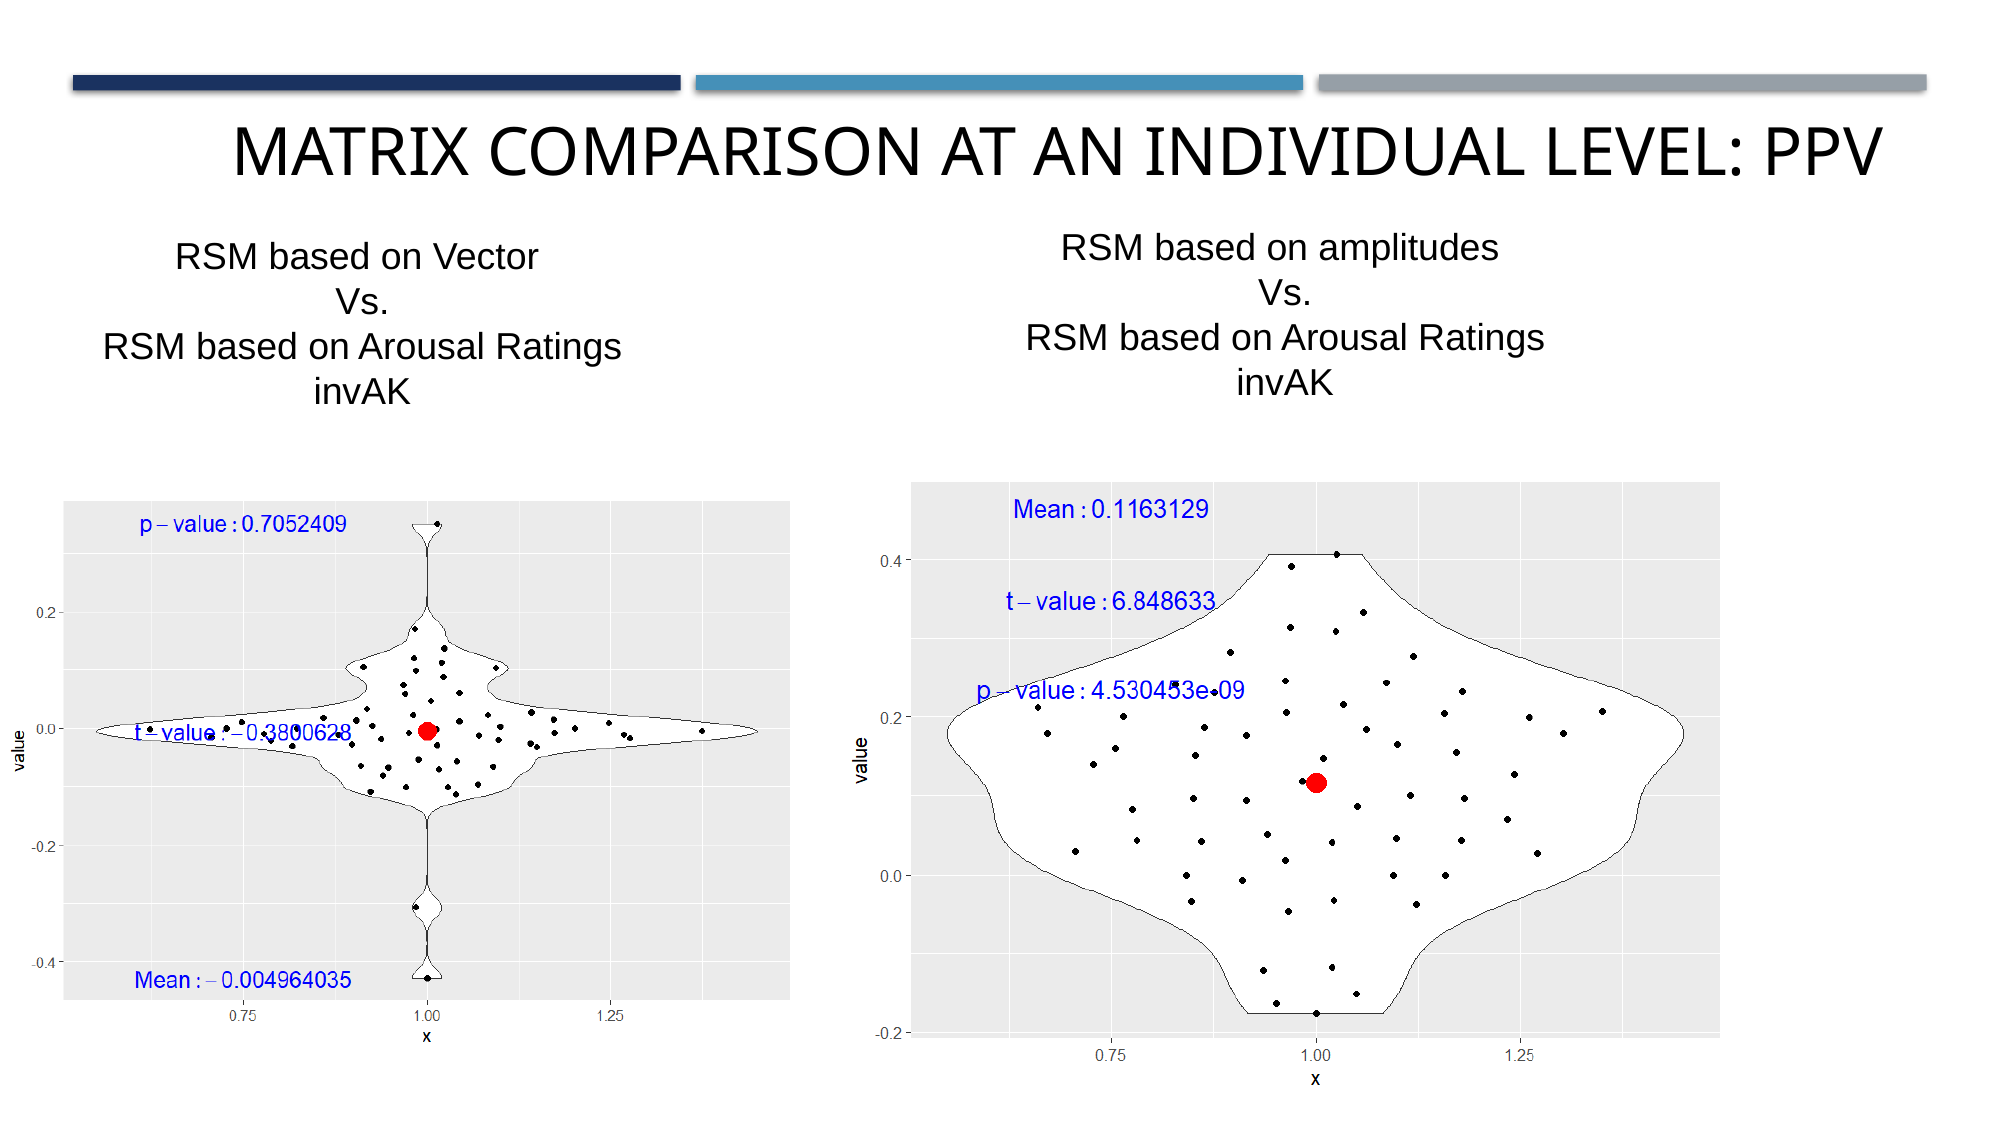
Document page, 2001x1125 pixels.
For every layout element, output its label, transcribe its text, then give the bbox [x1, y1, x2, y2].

text_box MATRIX COMPARISON AT AN INDIVIDUAL LEVEL: PPV [216, 103, 1912, 197]
text_box RSM based on amplitudes Vs. RSM based on Arousal Ratings invAK [985, 218, 1585, 454]
text_box RSM based on Vector Vs. RSM based on Arousal Ratings invAK [62, 226, 663, 462]
picture [840, 471, 1730, 1098]
picture [0, 492, 799, 1055]
